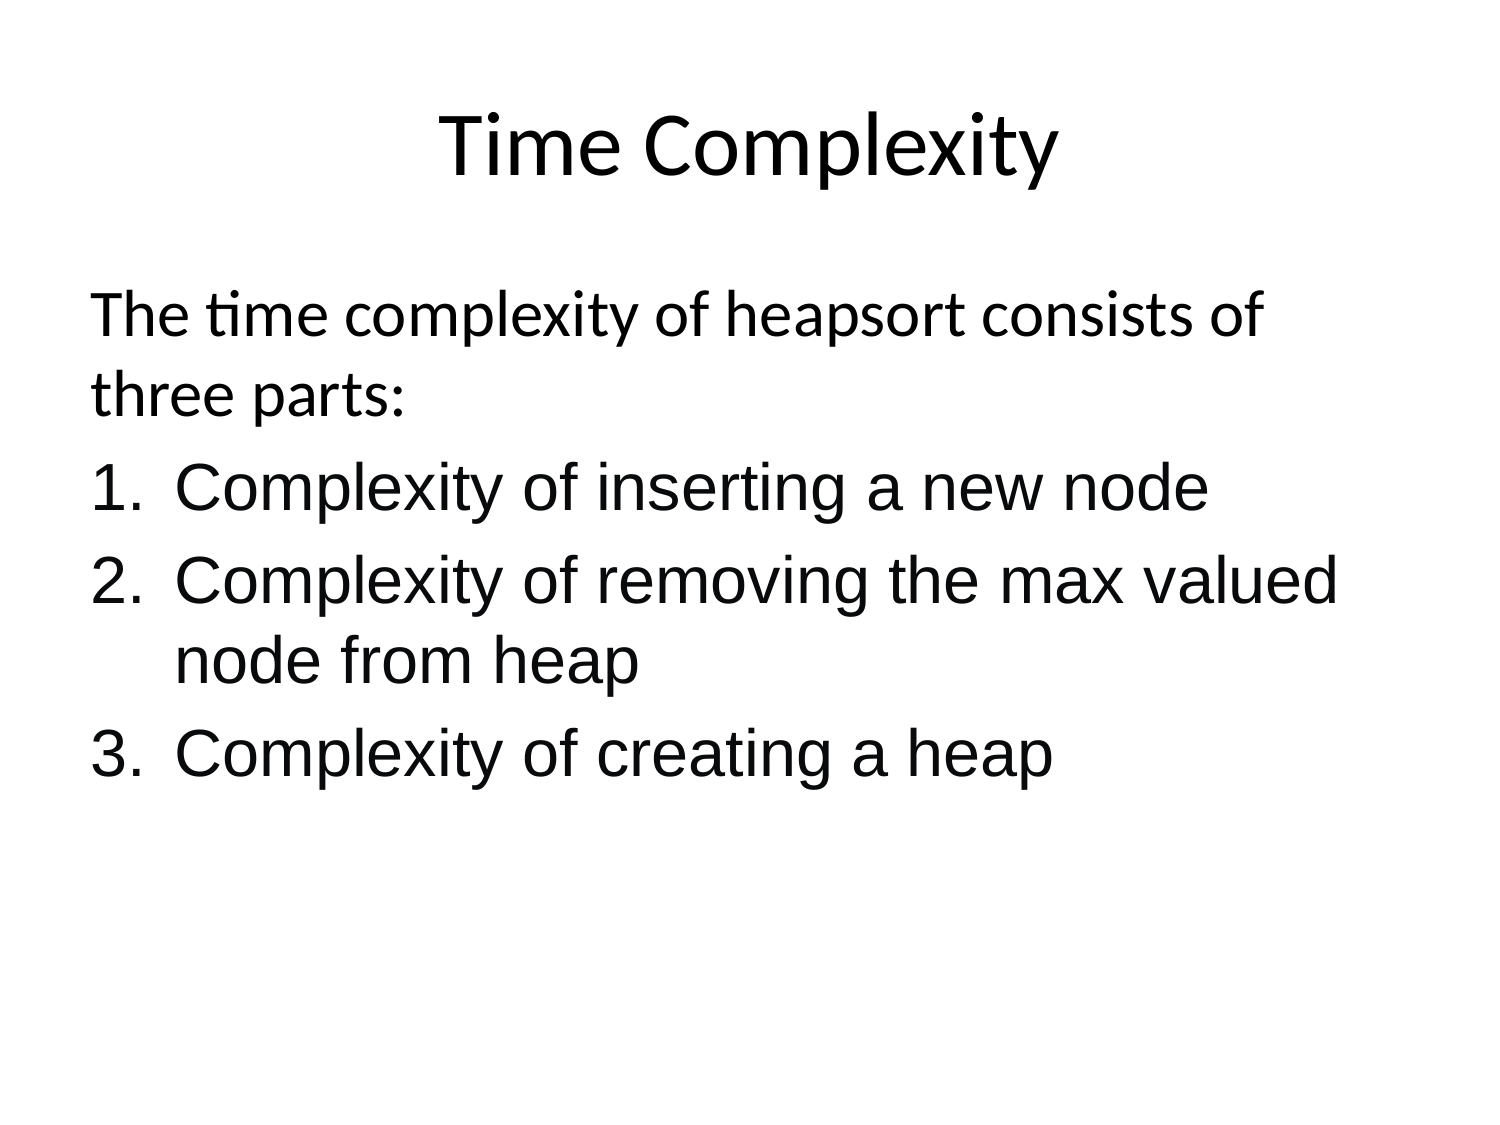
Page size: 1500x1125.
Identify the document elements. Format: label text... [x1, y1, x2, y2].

list The time complexity of heapsort consists of three parts: Complexity of inserting a new node Complexity of removing the max valued node from heap Complexity of creating a heap [75, 262, 1425, 1005]
title Time Complexity [75, 45, 1425, 233]
